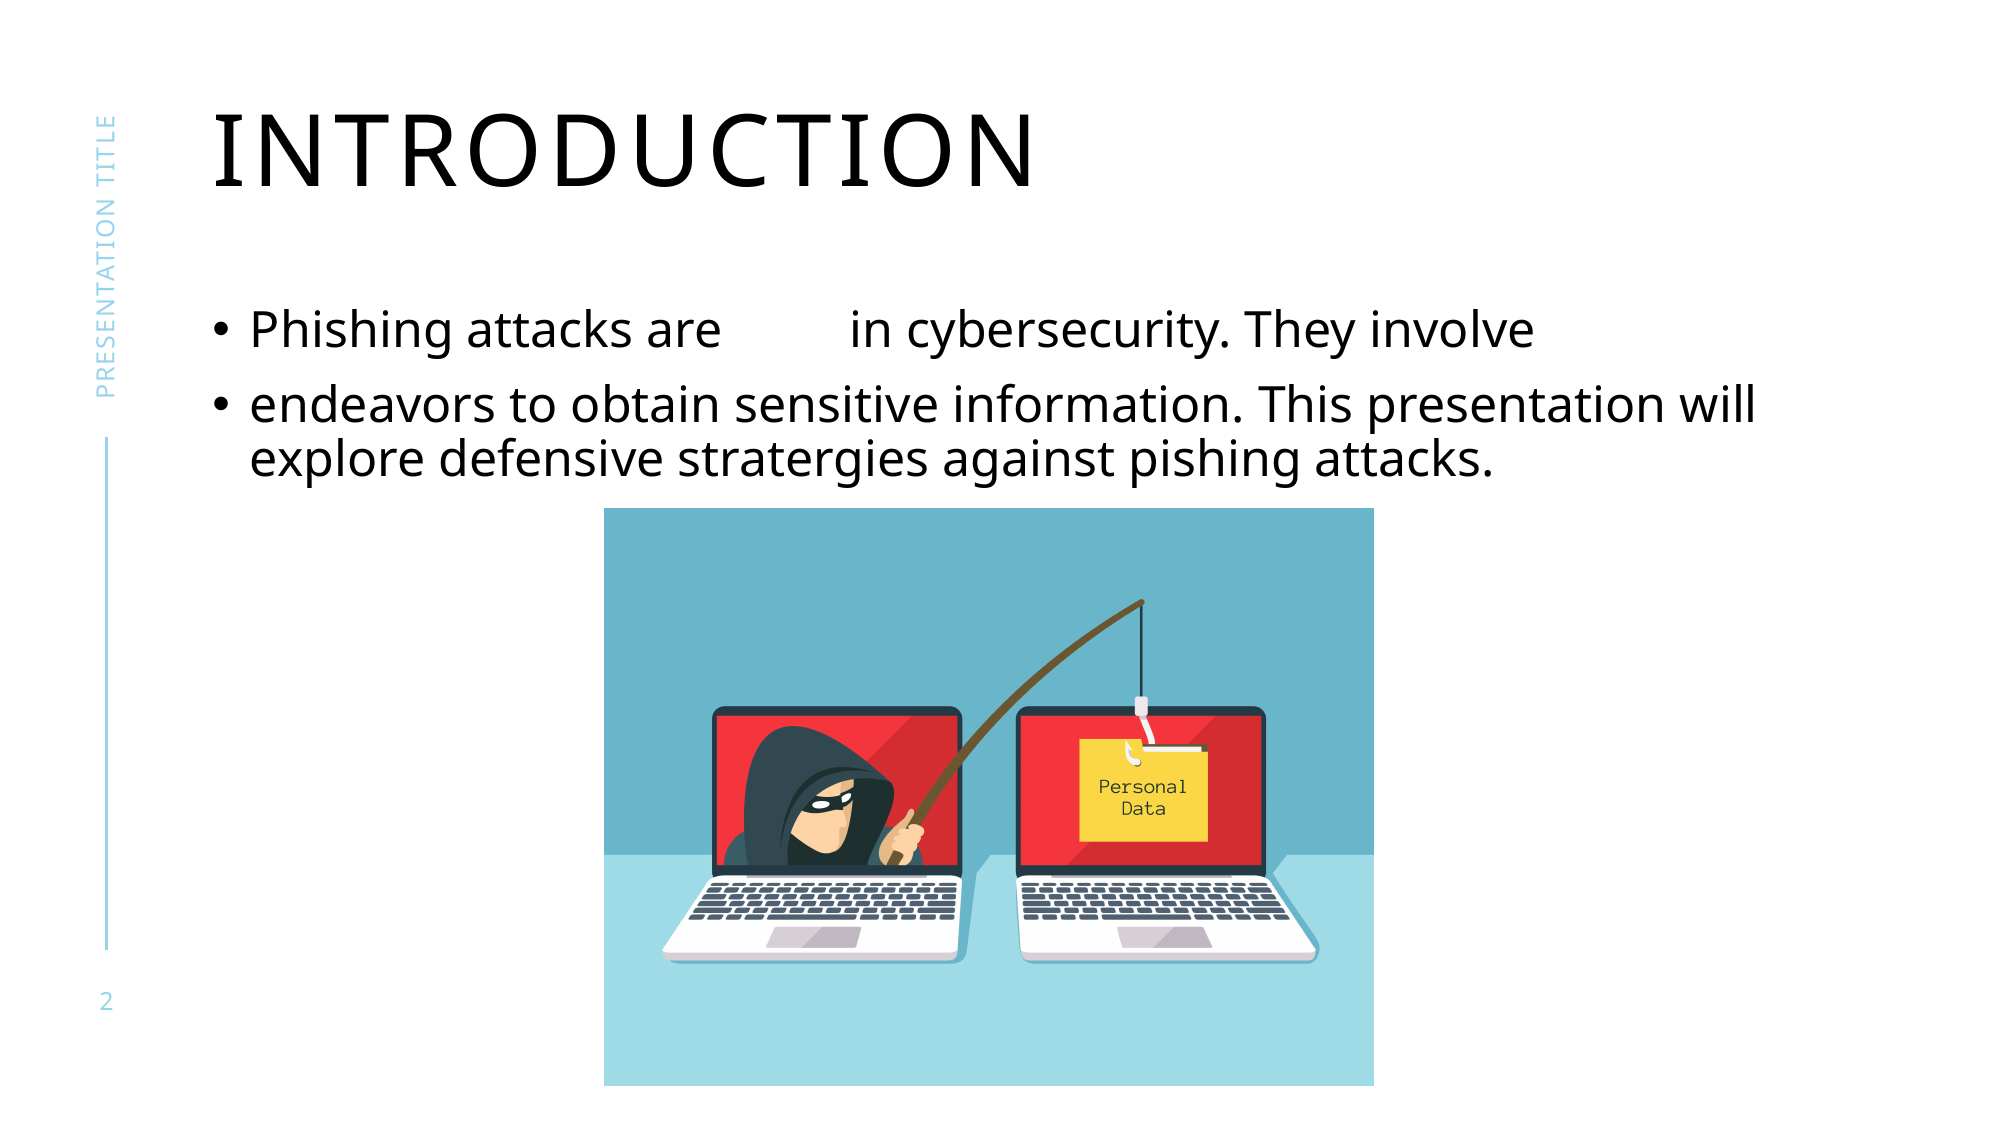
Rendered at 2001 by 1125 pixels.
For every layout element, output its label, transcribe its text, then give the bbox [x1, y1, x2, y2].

slide_number 2 [68, 987, 144, 1018]
picture [604, 508, 1374, 1086]
list Phishing attacks are in cybersecurity. They involve endeavors to obtain sensitive information. This presentation will explore defensive stratergies against pishing attacks. [212, 304, 1824, 1019]
footer presentation title [90, 107, 122, 400]
title INTRODUCTION [212, 99, 1863, 250]
